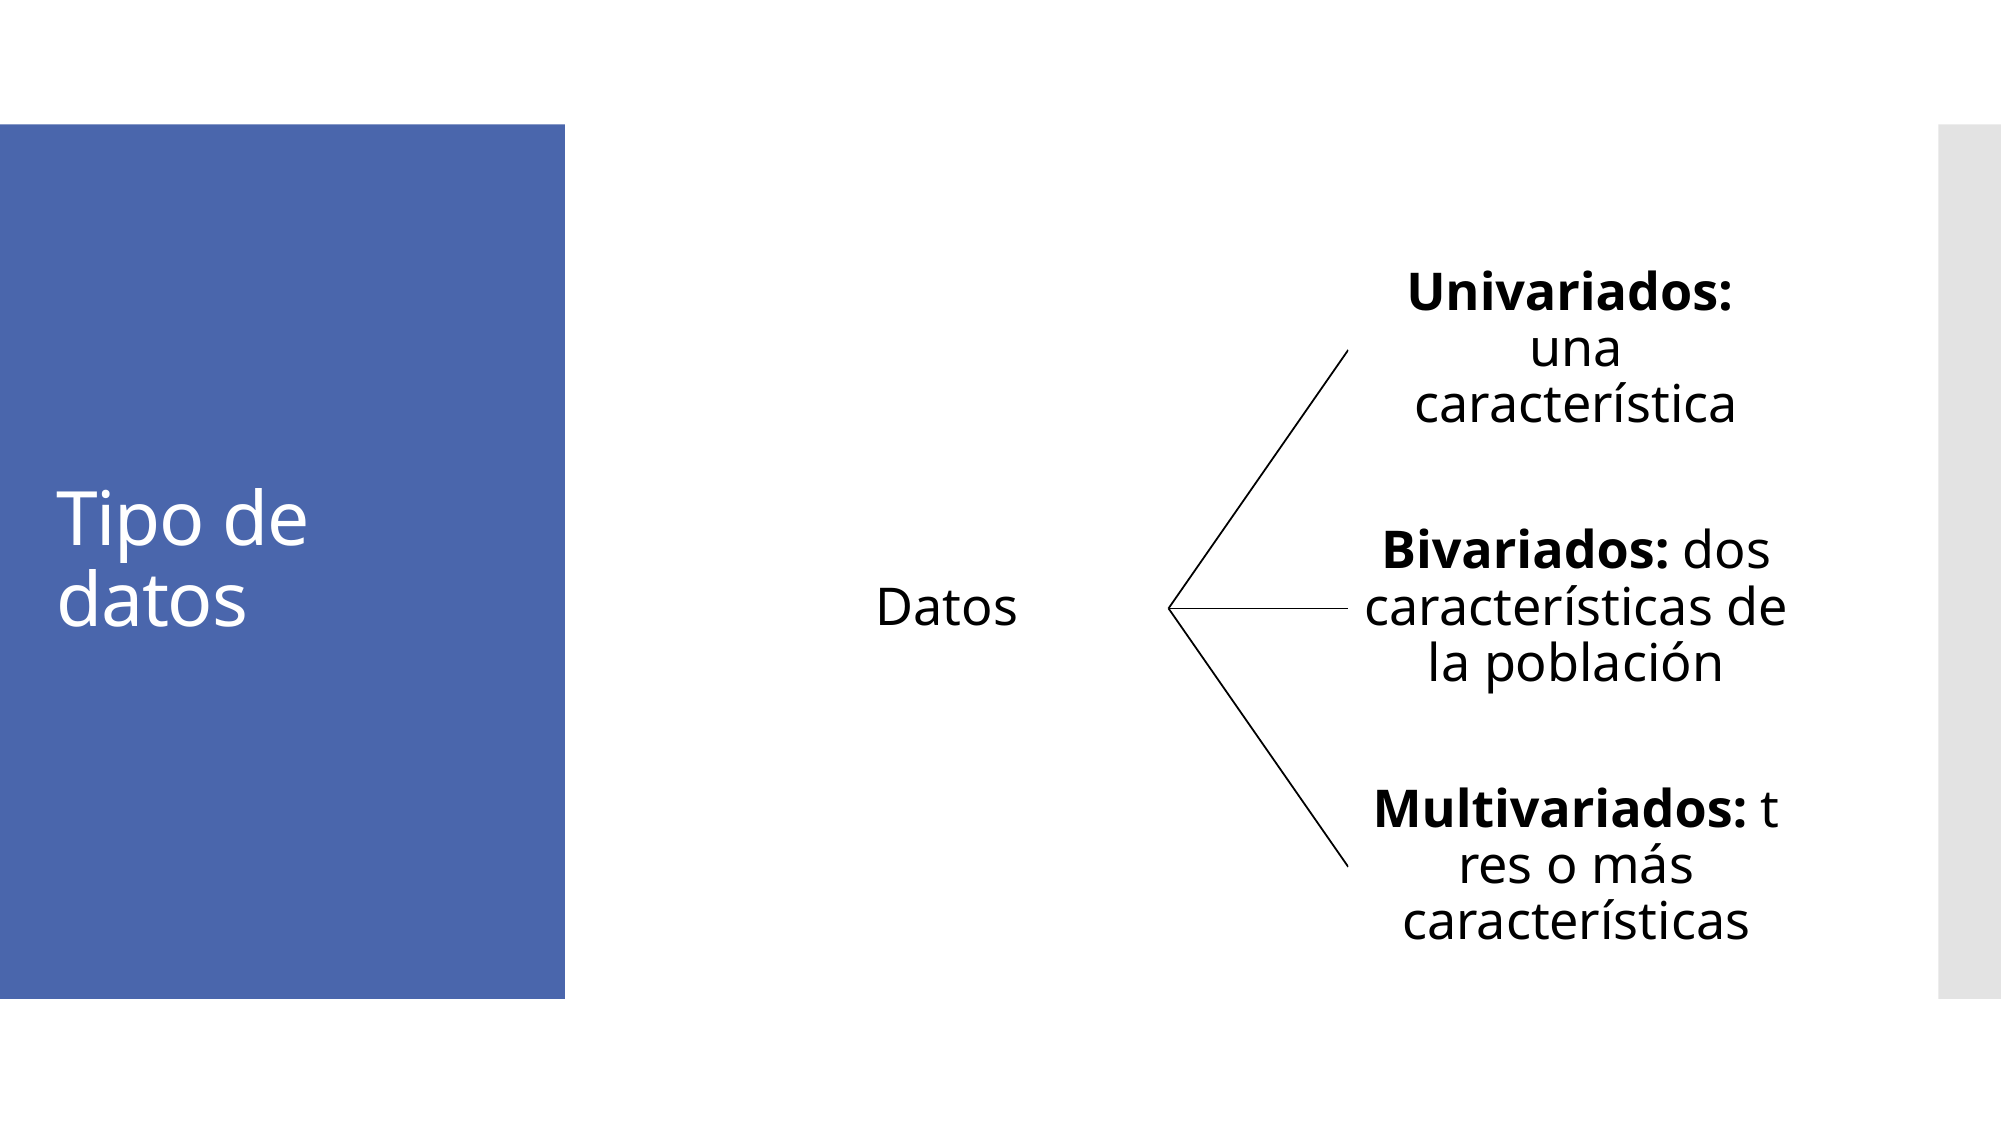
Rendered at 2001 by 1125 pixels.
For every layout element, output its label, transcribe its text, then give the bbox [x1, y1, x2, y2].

title Tipo de datos [41, 184, 525, 940]
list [583, 236, 1934, 980]
